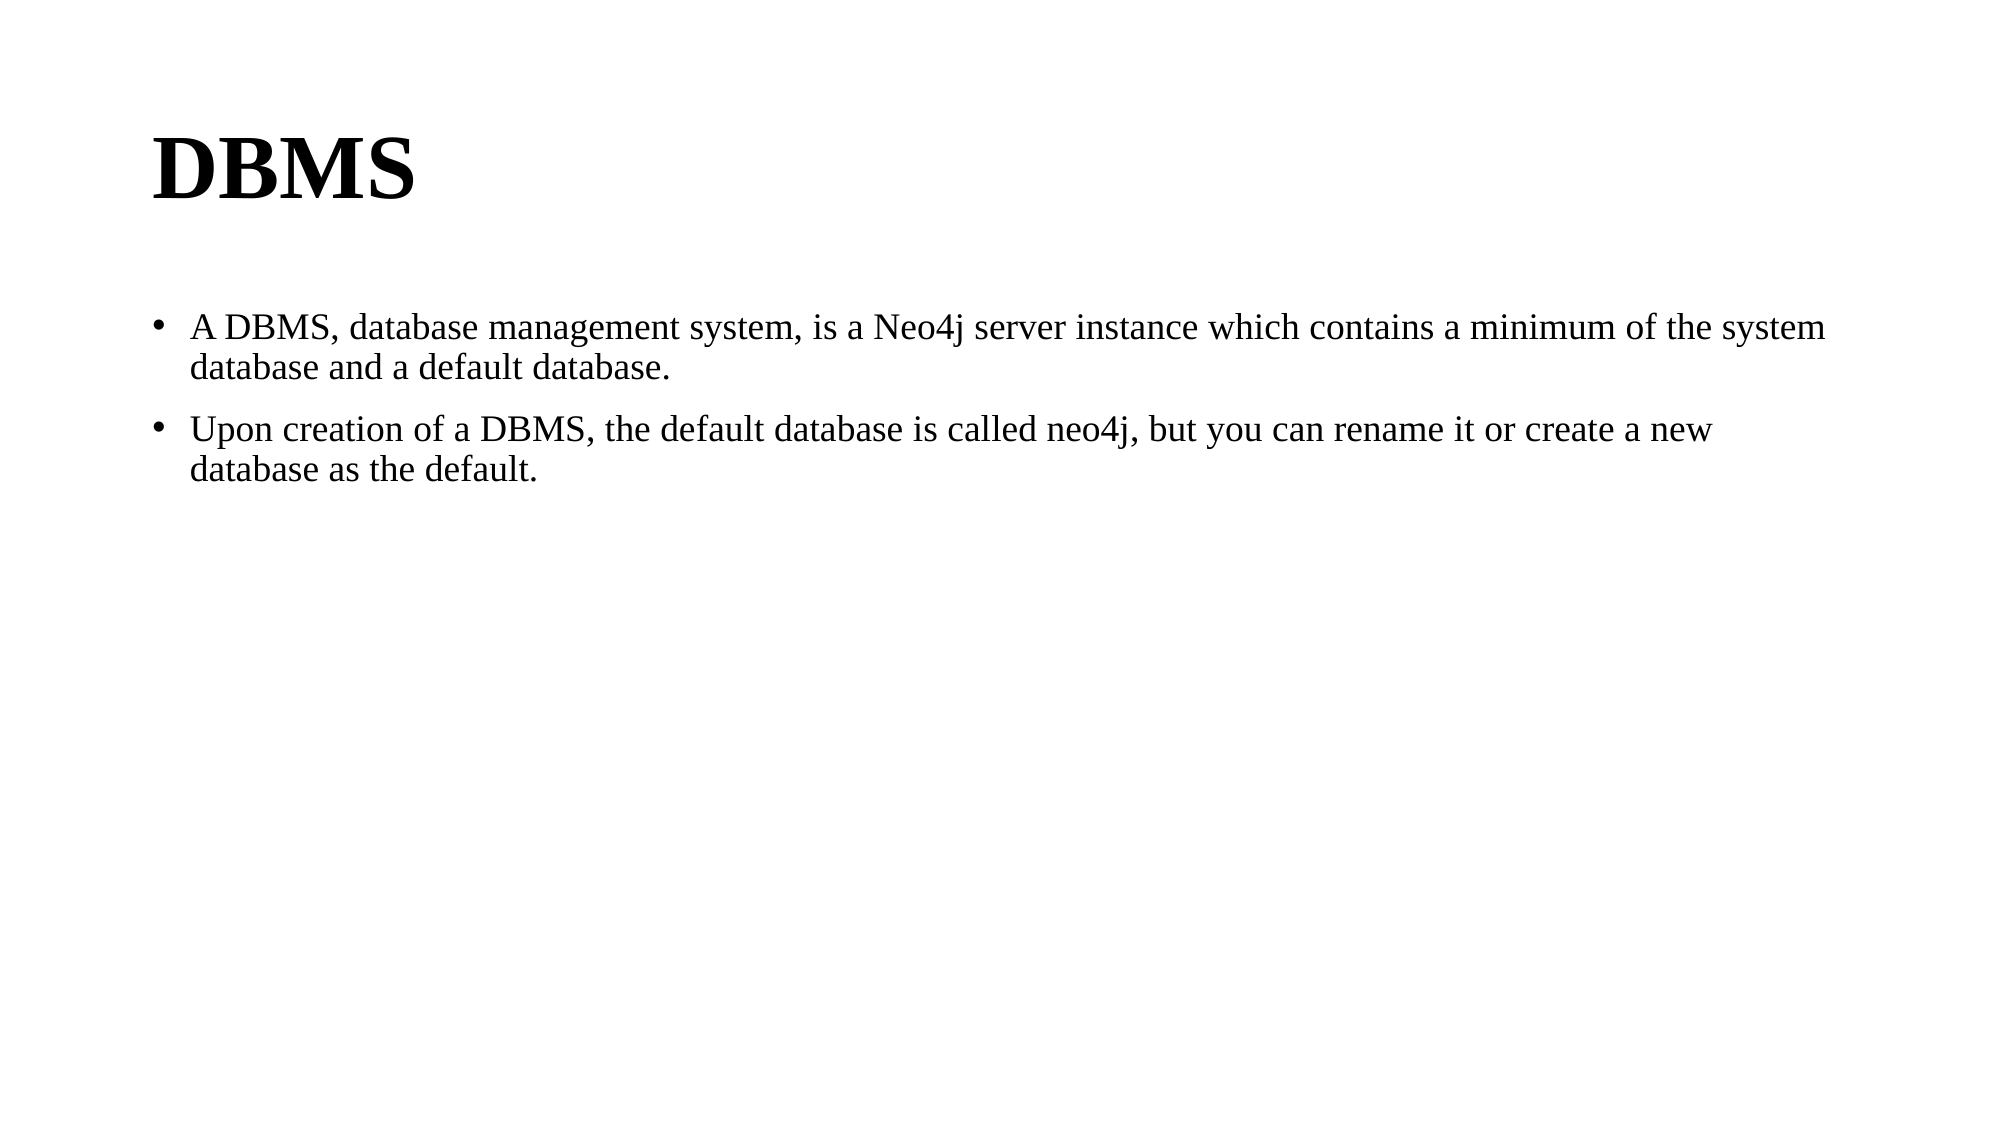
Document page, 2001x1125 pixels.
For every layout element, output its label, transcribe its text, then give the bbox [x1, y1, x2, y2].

list A DBMS, database management system, is a Neo4j server instance which contains a minimum of the system database and a default database. Upon creation of a DBMS, the default database is called neo4j, but you can rename it or create a new database as the default. [137, 299, 1863, 1014]
title DBMS [137, 59, 1863, 278]
